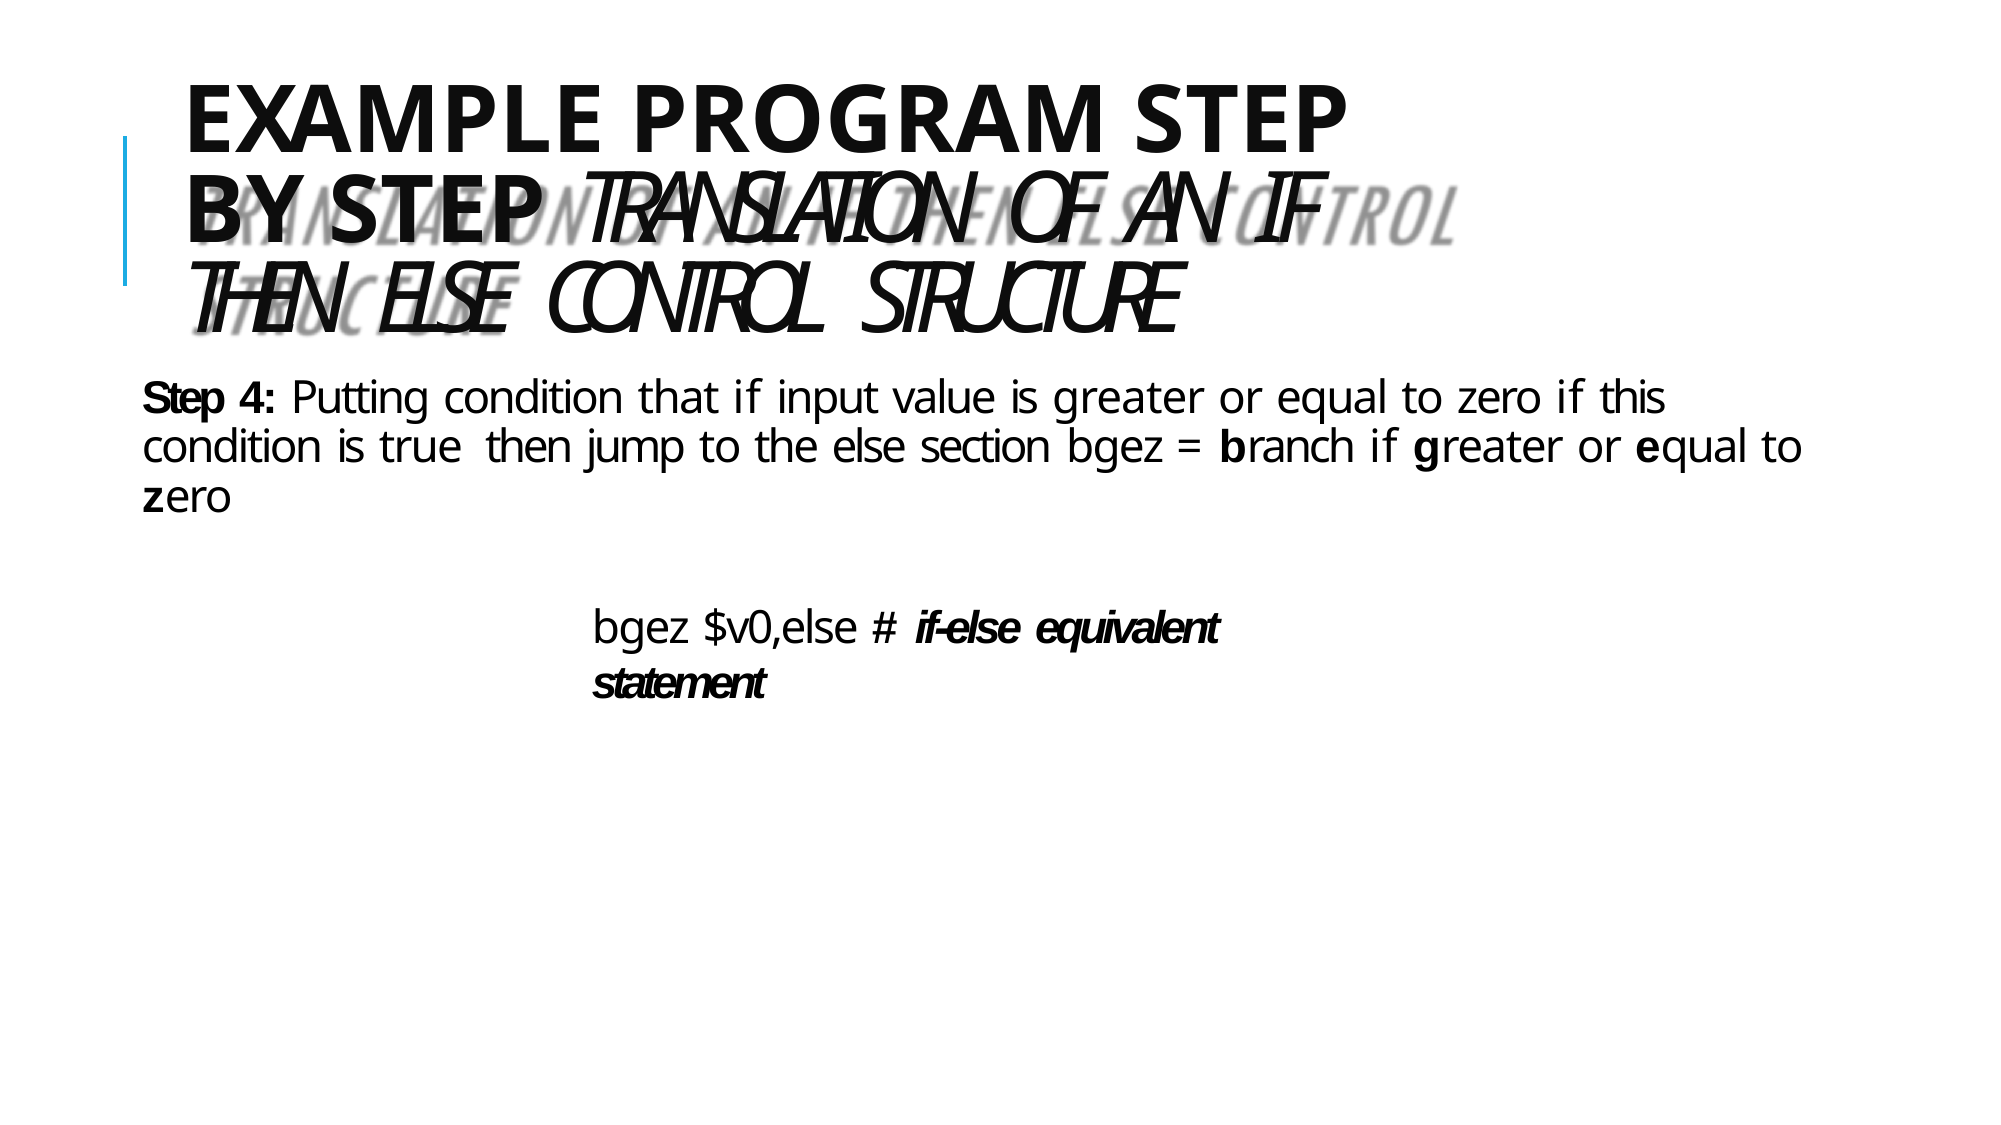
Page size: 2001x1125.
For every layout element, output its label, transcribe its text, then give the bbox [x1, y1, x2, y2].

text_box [124, 124, 1536, 421]
text_box bgez $v0,else # if-else equivalent statement [589, 595, 1388, 708]
title EXAMPLE PROGRAM STEP BY STEP TRANSLATION OF AN IF THEN ELSE CONTROL STRUCTURE Step 4: Putting condition that if input value is greater or equal to zero if this condition is true then jump to the else section bgez = branch if greater or equal to zero [139, 55, 1861, 522]
